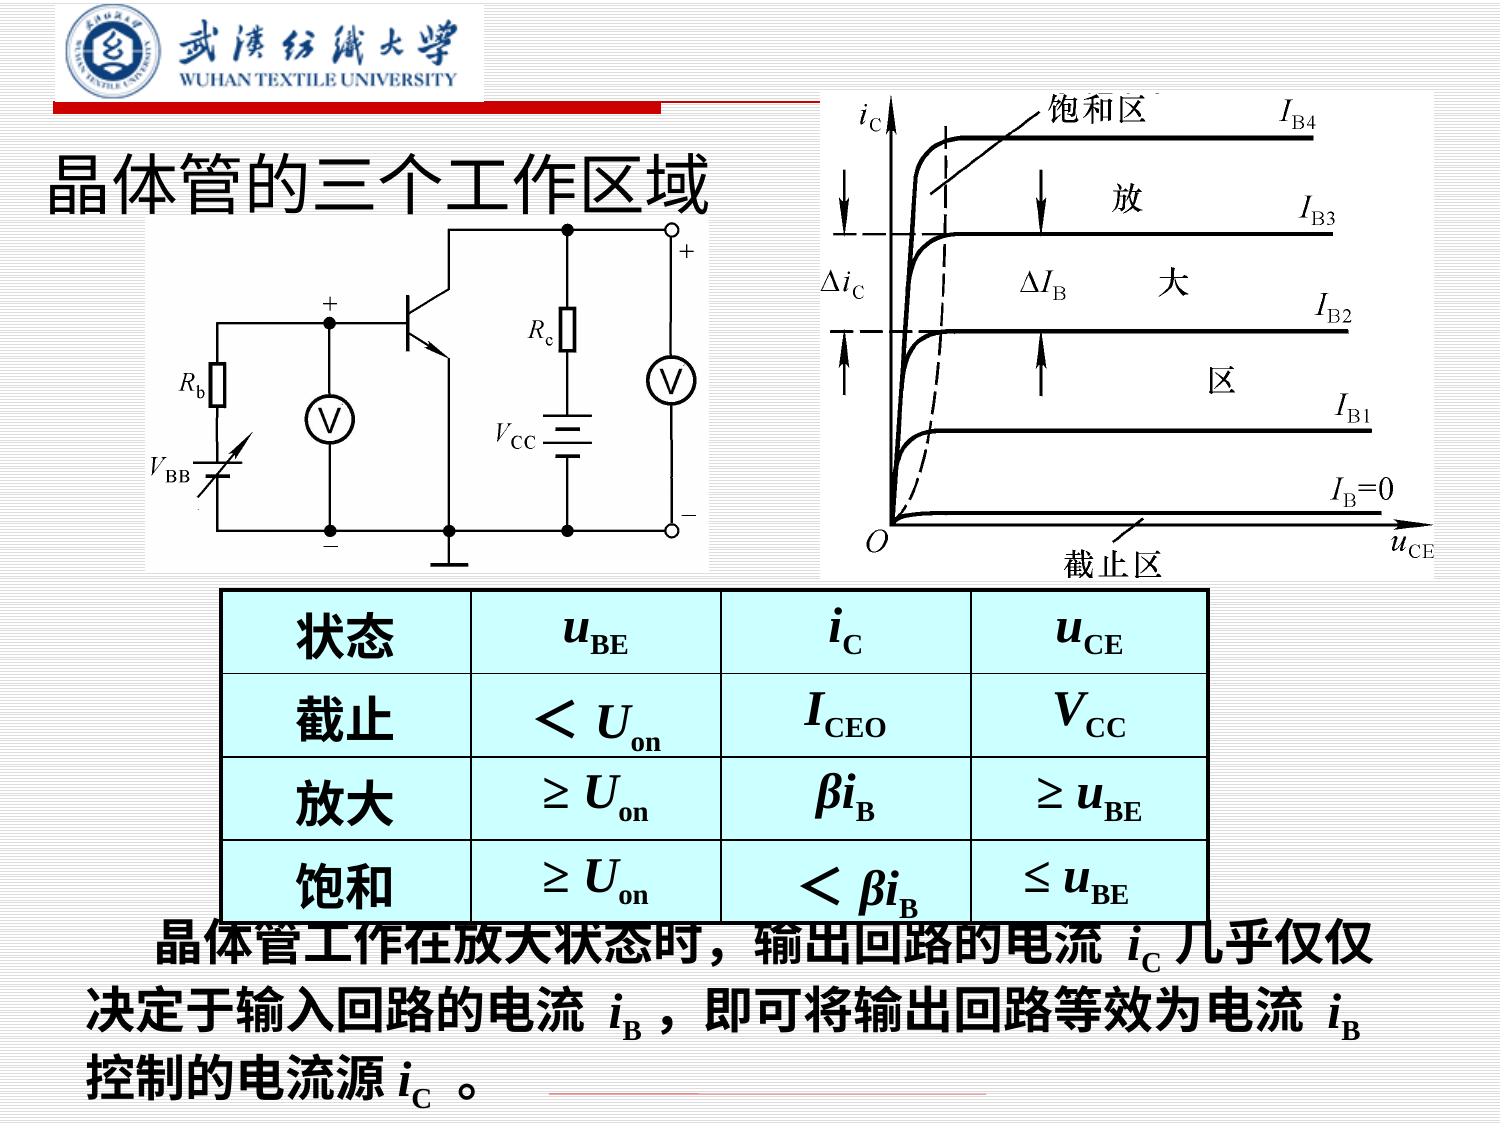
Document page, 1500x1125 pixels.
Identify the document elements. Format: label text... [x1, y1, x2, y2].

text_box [145, 214, 709, 572]
table_header iC [722, 592, 970, 673]
title 晶体管的三个工作区域 [29, 125, 815, 231]
table_header 状态 [223, 592, 470, 673]
table_cell VCC [972, 674, 1206, 756]
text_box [820, 89, 1434, 580]
table_cell ＜βiB [722, 841, 970, 921]
table_header uBE [472, 592, 720, 673]
table_cell 放大 [223, 758, 470, 839]
table_cell ＜Uon [472, 674, 720, 756]
table_cell ≥ Uon [472, 841, 720, 921]
table_cell ≤ uBE [972, 841, 1206, 921]
table_cell 截止 [223, 674, 470, 756]
picture [55, 4, 484, 102]
table_cell ICEO [722, 674, 970, 756]
text_box 晶体管工作在放大状态时，输出回路的电流 iC几乎仅仅决定于输入回路的电流 iB，即可将输出回路等效为电流 iB 控制的电流源iC 。 [70, 902, 1396, 1123]
table_cell ≥ Uon [472, 758, 720, 839]
table_cell ≥ uBE [972, 758, 1206, 839]
table_cell βiB [722, 758, 970, 839]
table_header uCE [972, 592, 1206, 673]
table_cell 饱和 [223, 841, 470, 921]
